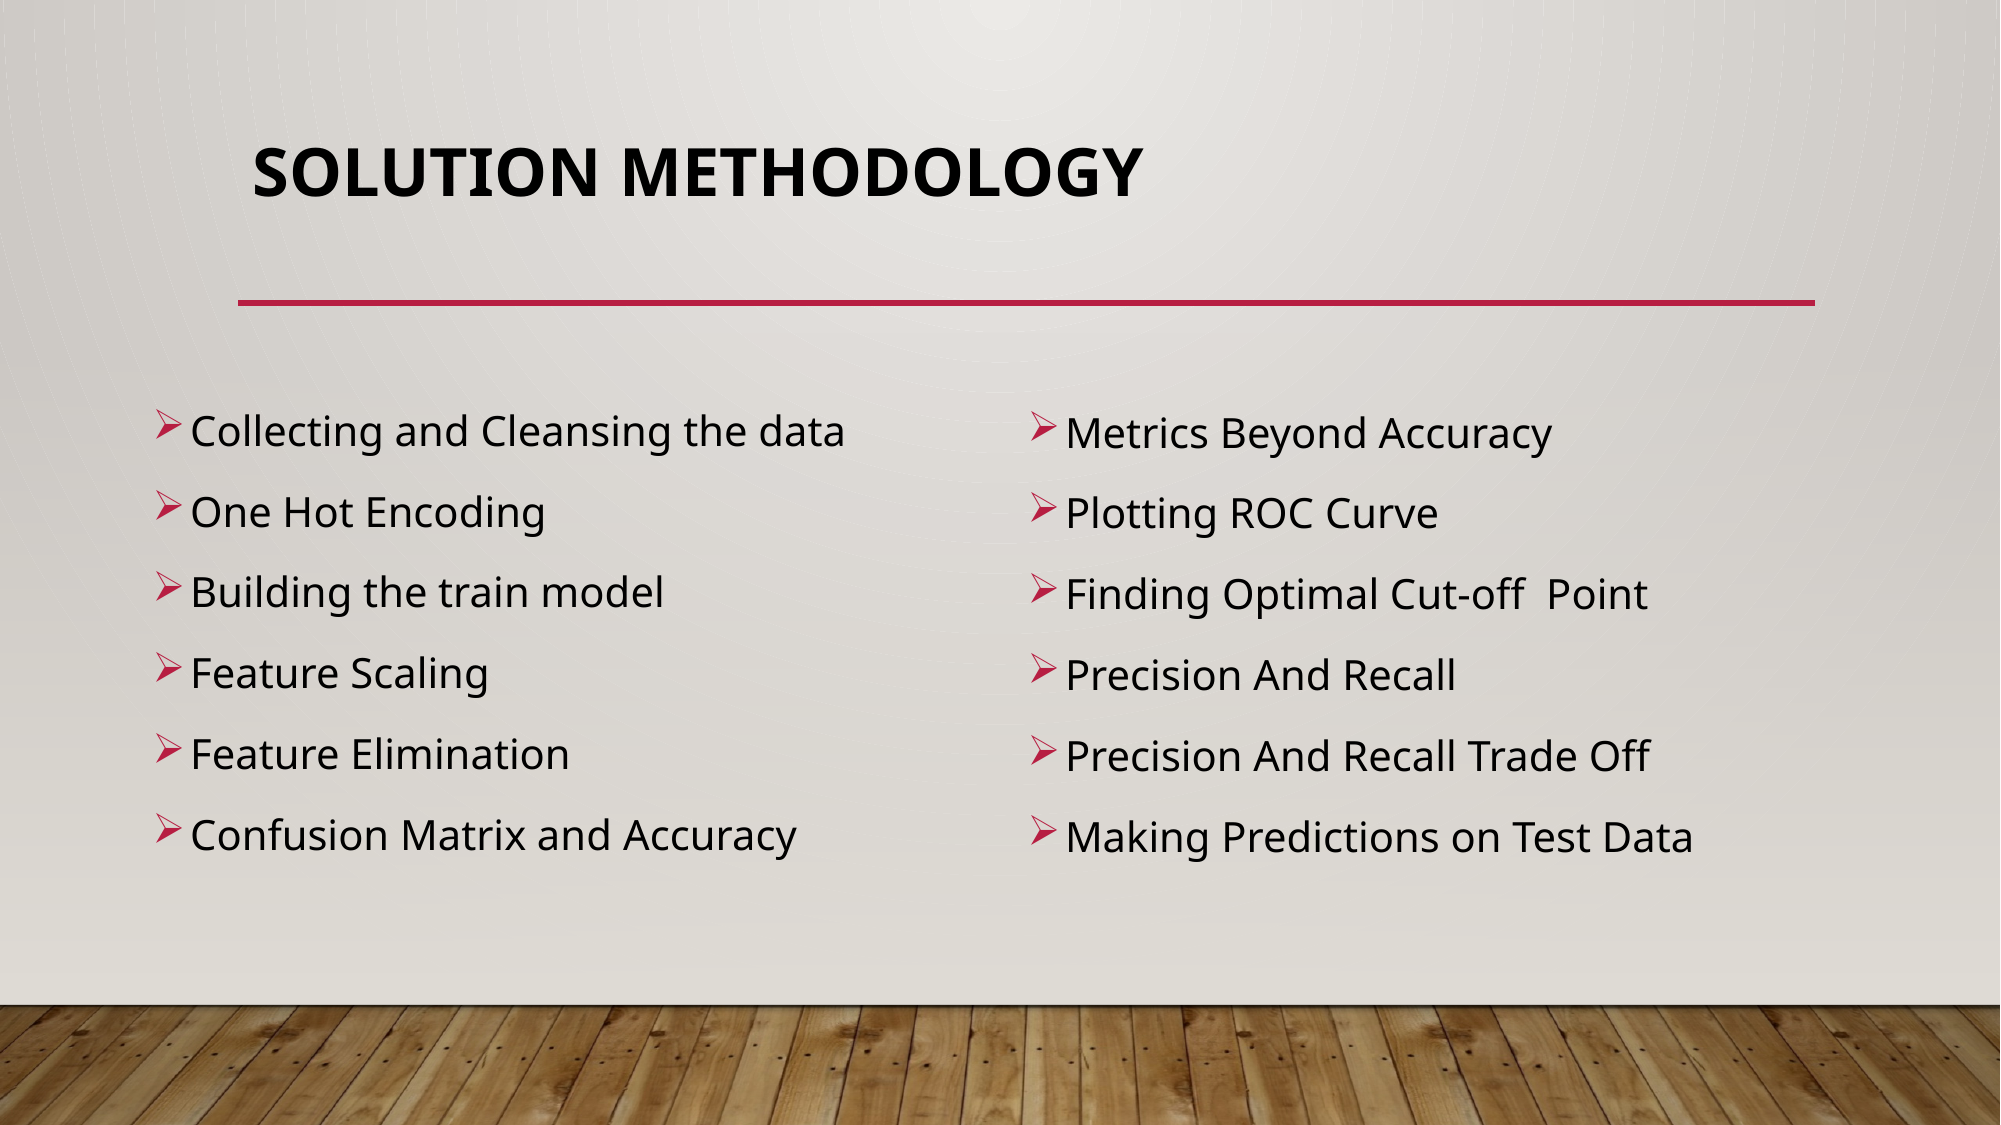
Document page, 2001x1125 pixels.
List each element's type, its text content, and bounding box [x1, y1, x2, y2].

picture [0, 1005, 2000, 1125]
list Collecting and Cleansing the data One Hot Encoding Building the train model Feature Scaling Feature Elimination Confusion Matrix and Accuracy [137, 316, 984, 1016]
title Solution Methodology [237, 131, 1814, 306]
list Metrics Beyond Accuracy Plotting ROC Curve Finding Optimal Cut-off Point Precision And Recall Precision And Recall Trade Off Making Predictions on Test Data [1012, 388, 1863, 1016]
